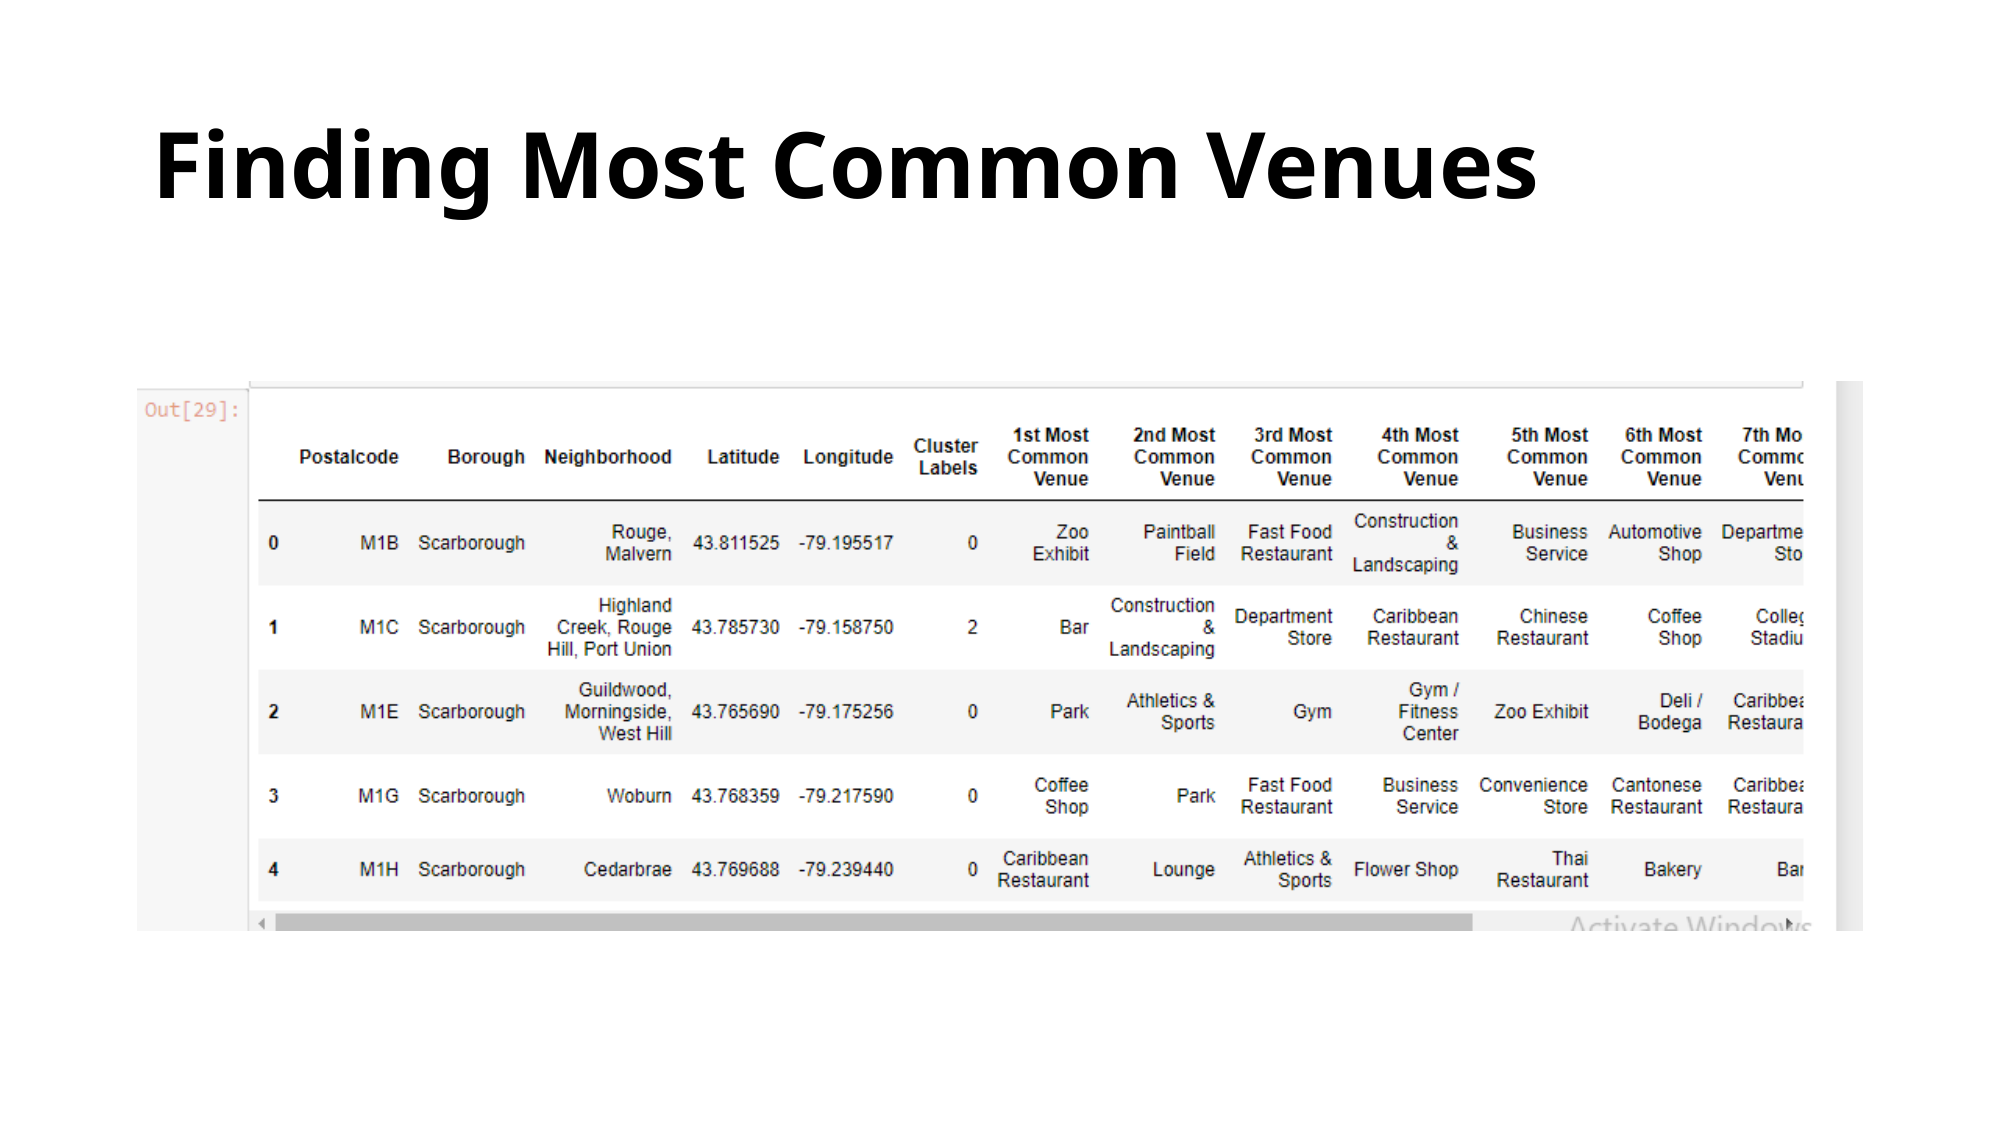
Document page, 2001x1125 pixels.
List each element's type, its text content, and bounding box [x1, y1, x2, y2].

title Finding Most Common Venues [137, 59, 1863, 278]
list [137, 381, 1863, 931]
